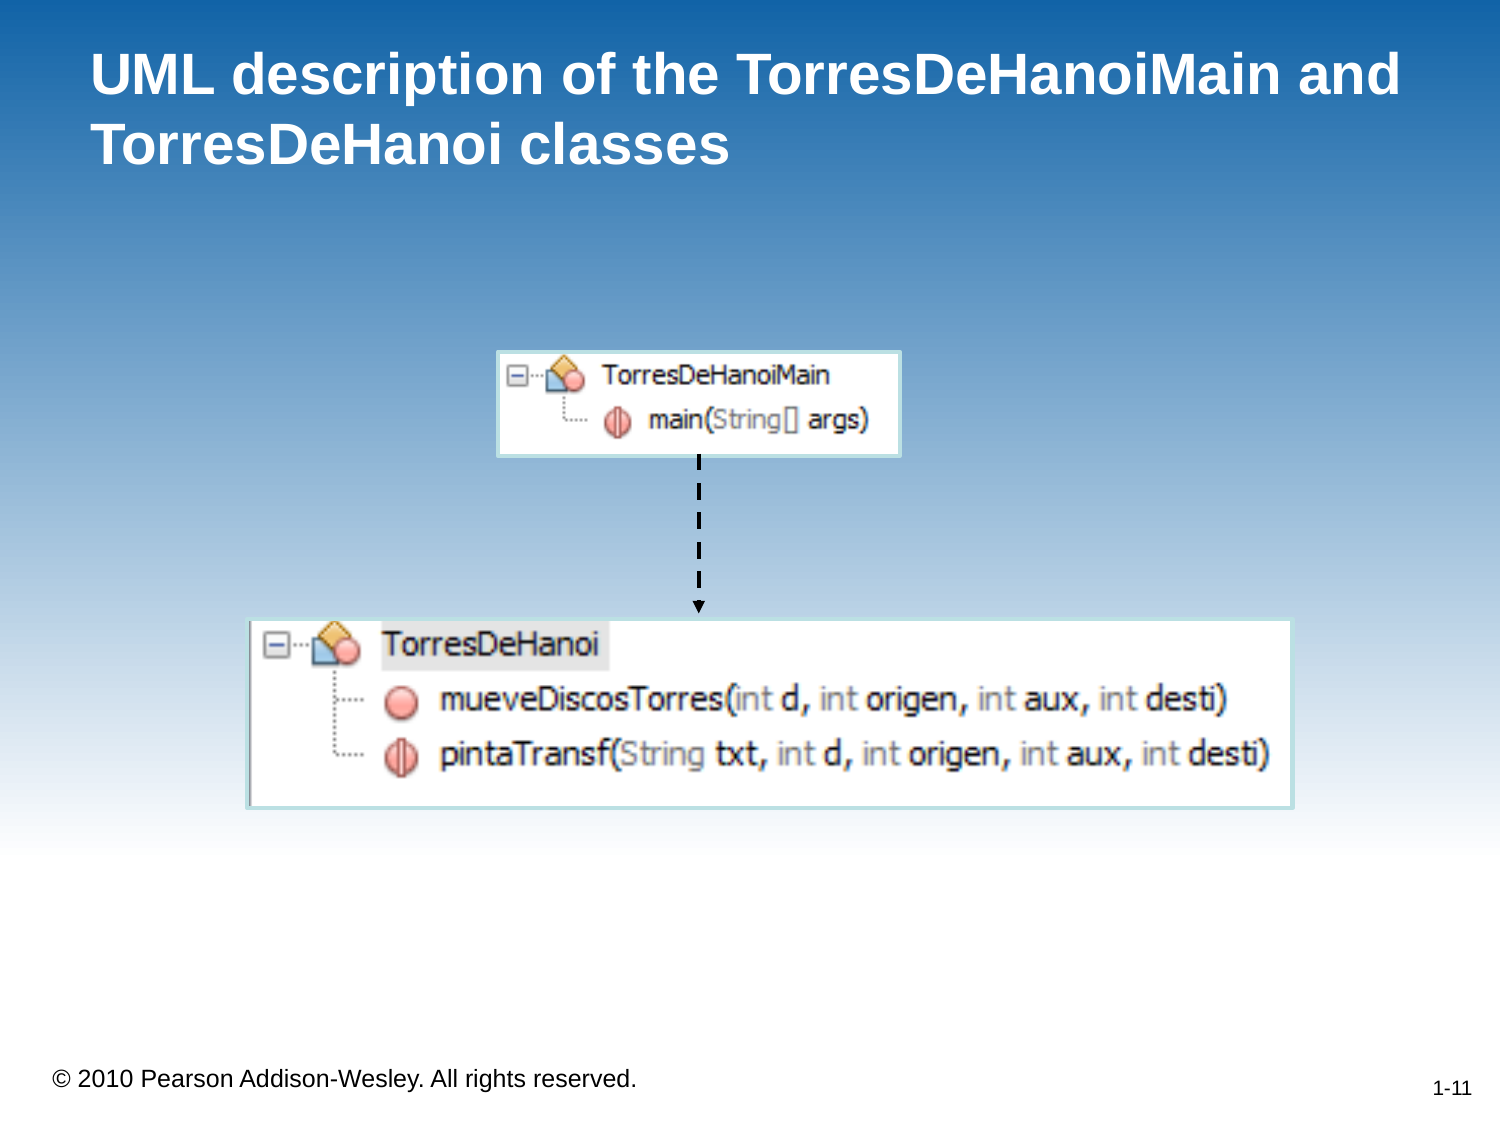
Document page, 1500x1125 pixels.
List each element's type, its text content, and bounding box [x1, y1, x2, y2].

picture [499, 353, 898, 454]
slide_number 1-11 [1174, 1049, 1488, 1125]
title UML description of the TorresDeHanoiMain and TorresDeHanoi classes [75, 12, 1438, 200]
picture [248, 620, 1291, 807]
